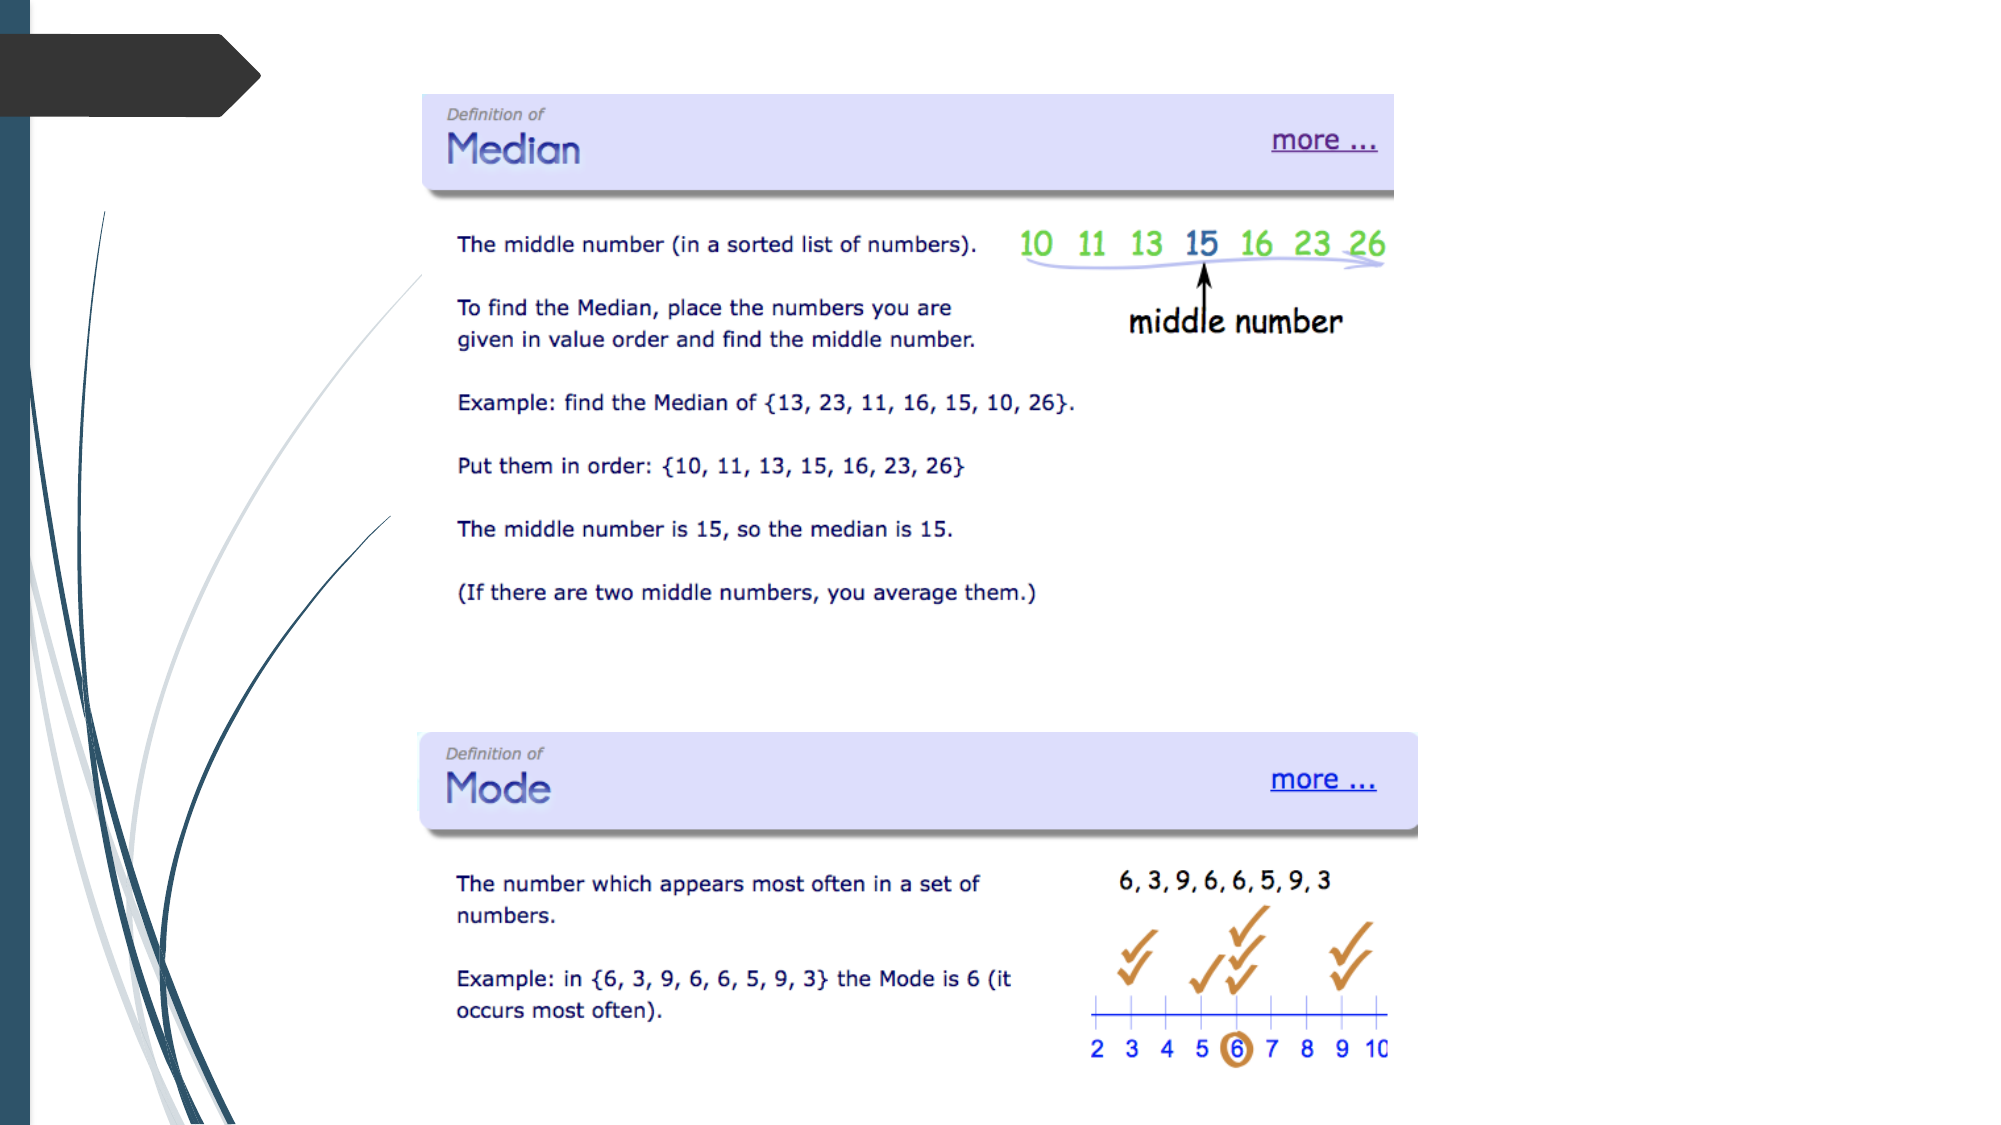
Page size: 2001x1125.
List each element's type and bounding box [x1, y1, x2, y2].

picture [417, 731, 1418, 1076]
picture [422, 94, 1394, 608]
